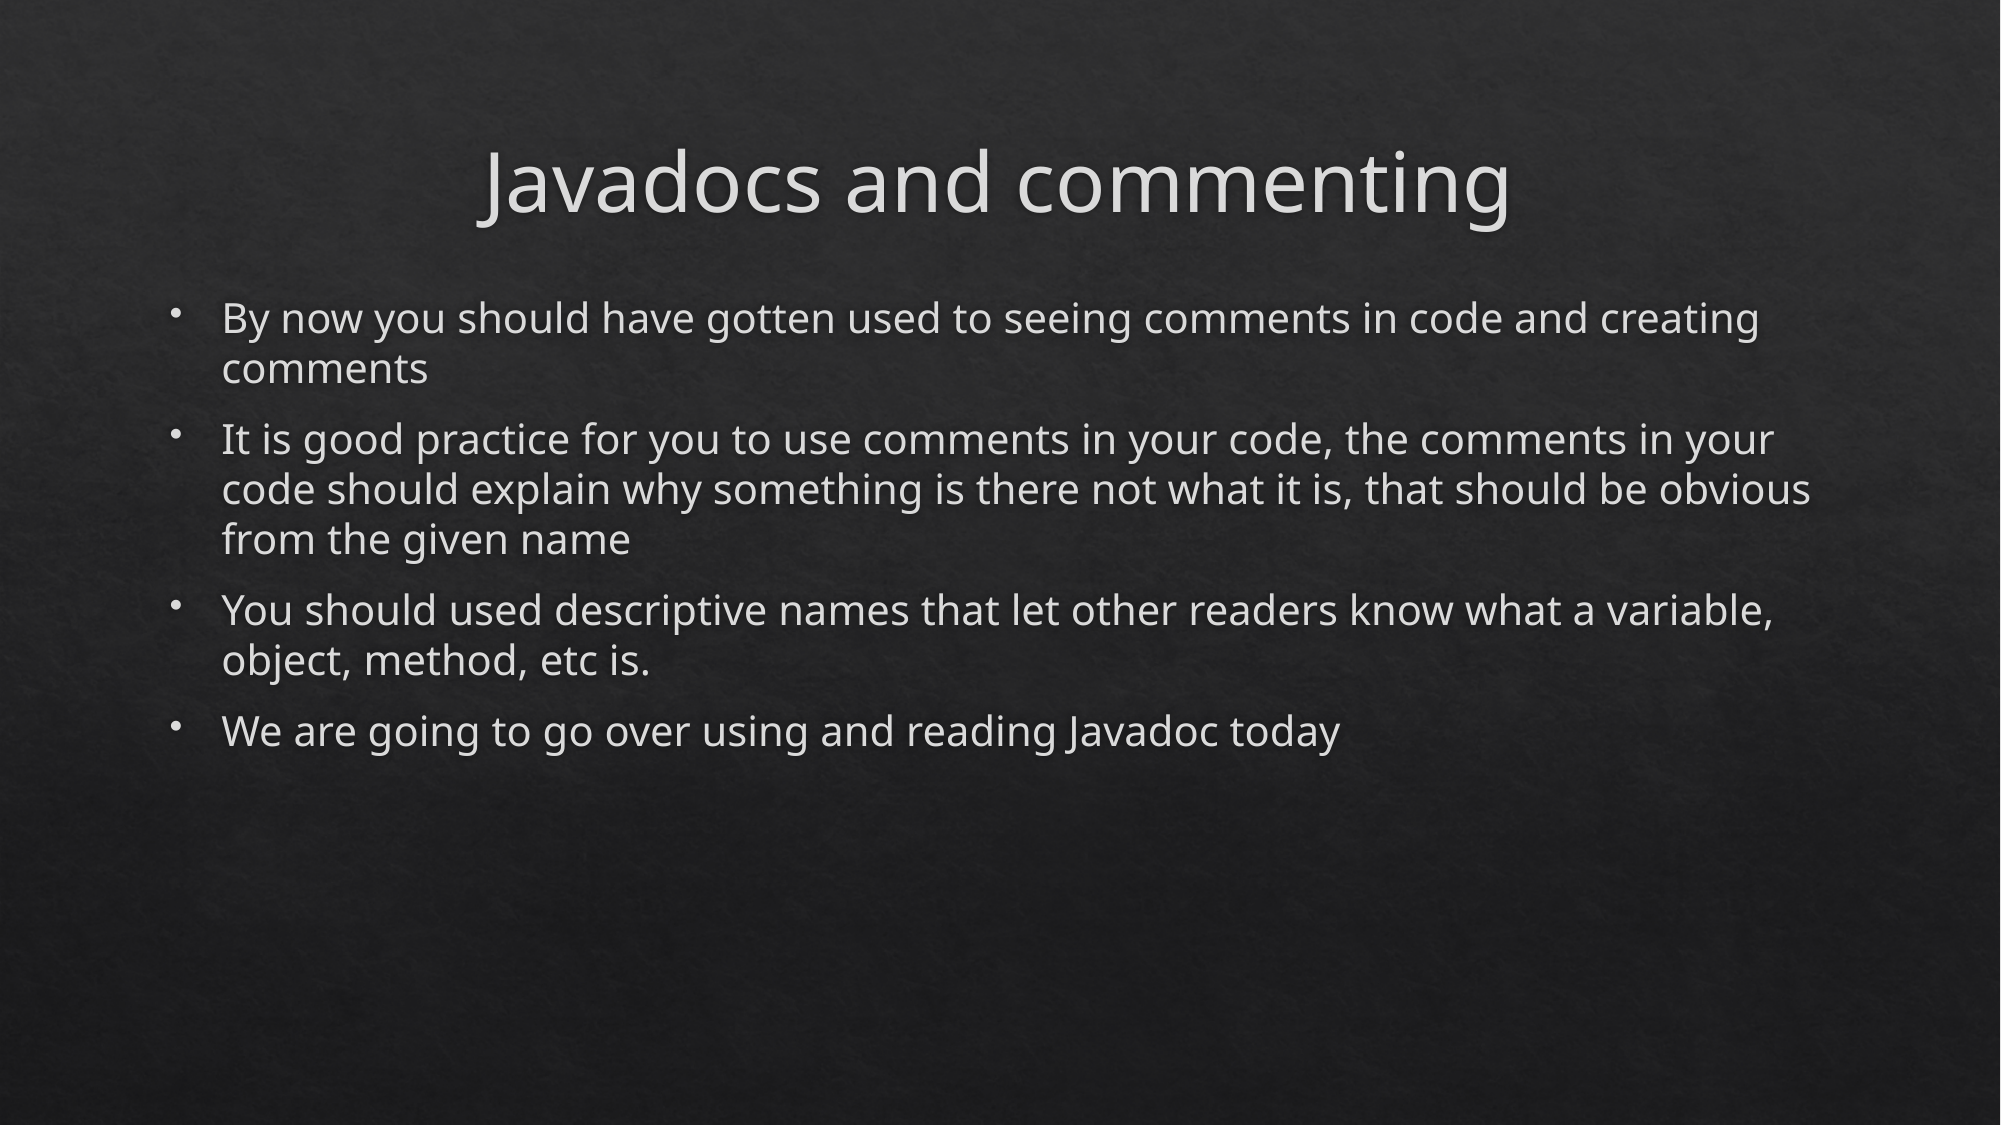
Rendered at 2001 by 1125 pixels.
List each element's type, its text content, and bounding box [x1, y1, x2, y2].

list By now you should have gotten used to seeing comments in code and creating comments It is good practice for you to use comments in your code, the comments in your code should explain why something is there not what it is, that should be obvious from the given name You should used descriptive names that let other readers know what a variable, object, method, etc is. We are going to go over using and reading Javadoc today [149, 284, 1849, 950]
title Javadocs and commenting [149, 99, 1849, 260]
